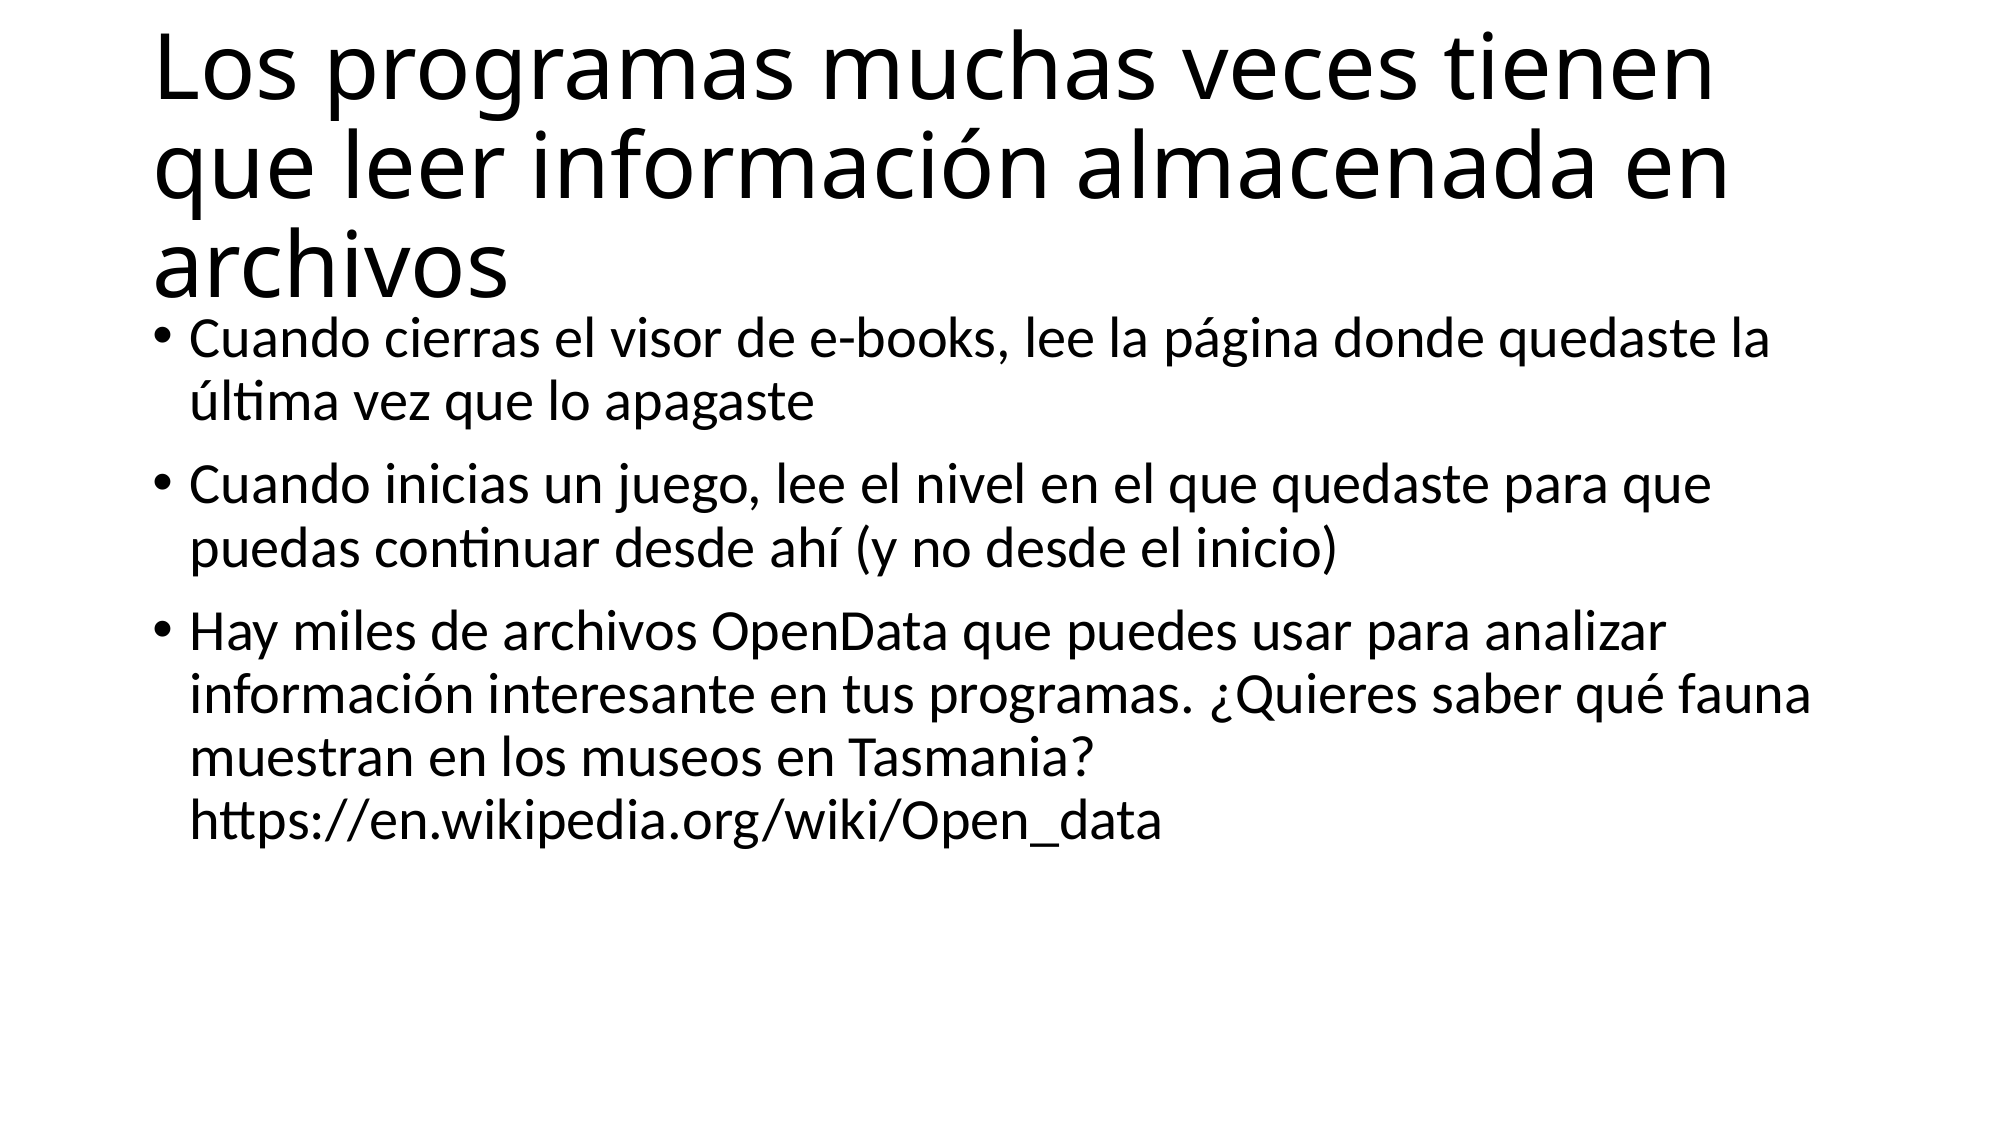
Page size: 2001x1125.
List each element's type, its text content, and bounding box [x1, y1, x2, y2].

list Cuando cierras el visor de e-books, lee la página donde quedaste la última vez que lo apagaste Cuando inicias un juego, lee el nivel en el que quedaste para que puedas continuar desde ahí (y no desde el inicio) Hay miles de archivos OpenData que puedes usar para analizar información interesante en tus programas. ¿Quieres saber qué fauna muestran en los museos en Tasmania? https://en.wikipedia.org/wiki/Open_data [137, 299, 1863, 1014]
title Los programas muchas veces tienen que leer información almacenada en archivos [137, 59, 1863, 278]
